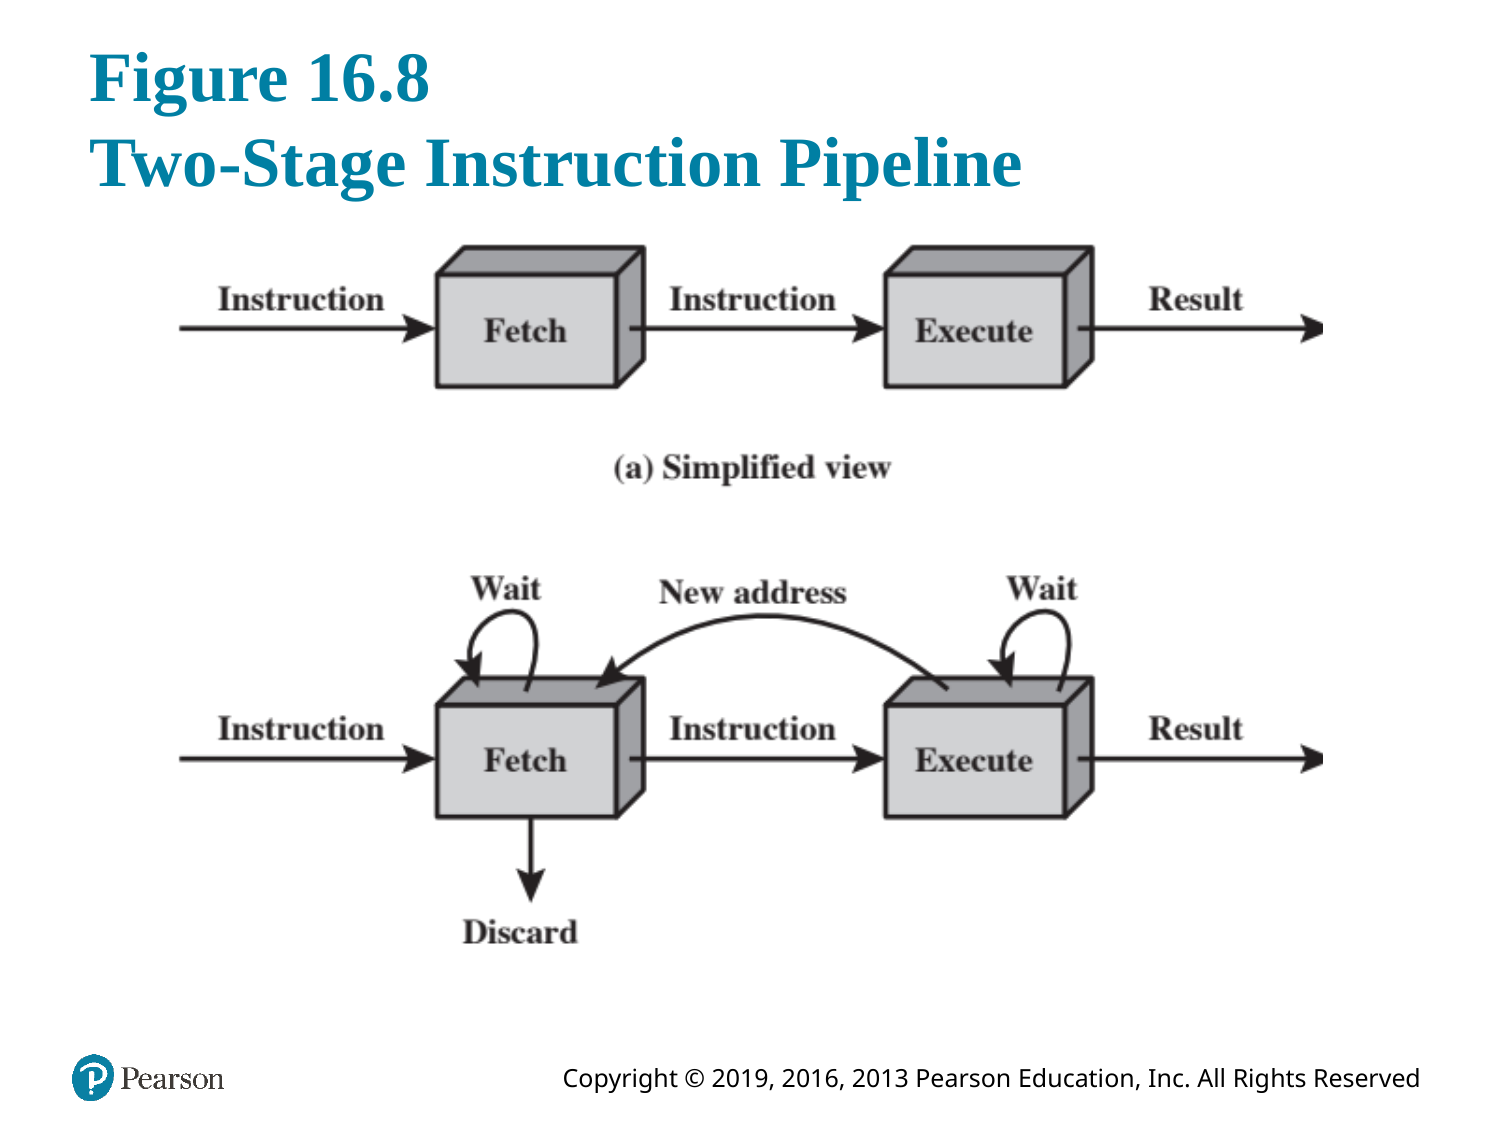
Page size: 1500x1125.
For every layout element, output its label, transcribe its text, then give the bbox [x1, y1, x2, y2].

picture [81, 1063, 106, 1088]
picture [72, 1088, 82, 1101]
title Figure 16.8 Two-Stage Instruction Pipeline [75, 27, 1425, 208]
picture [72, 1054, 88, 1070]
picture [176, 231, 1324, 965]
picture [99, 1054, 224, 1101]
